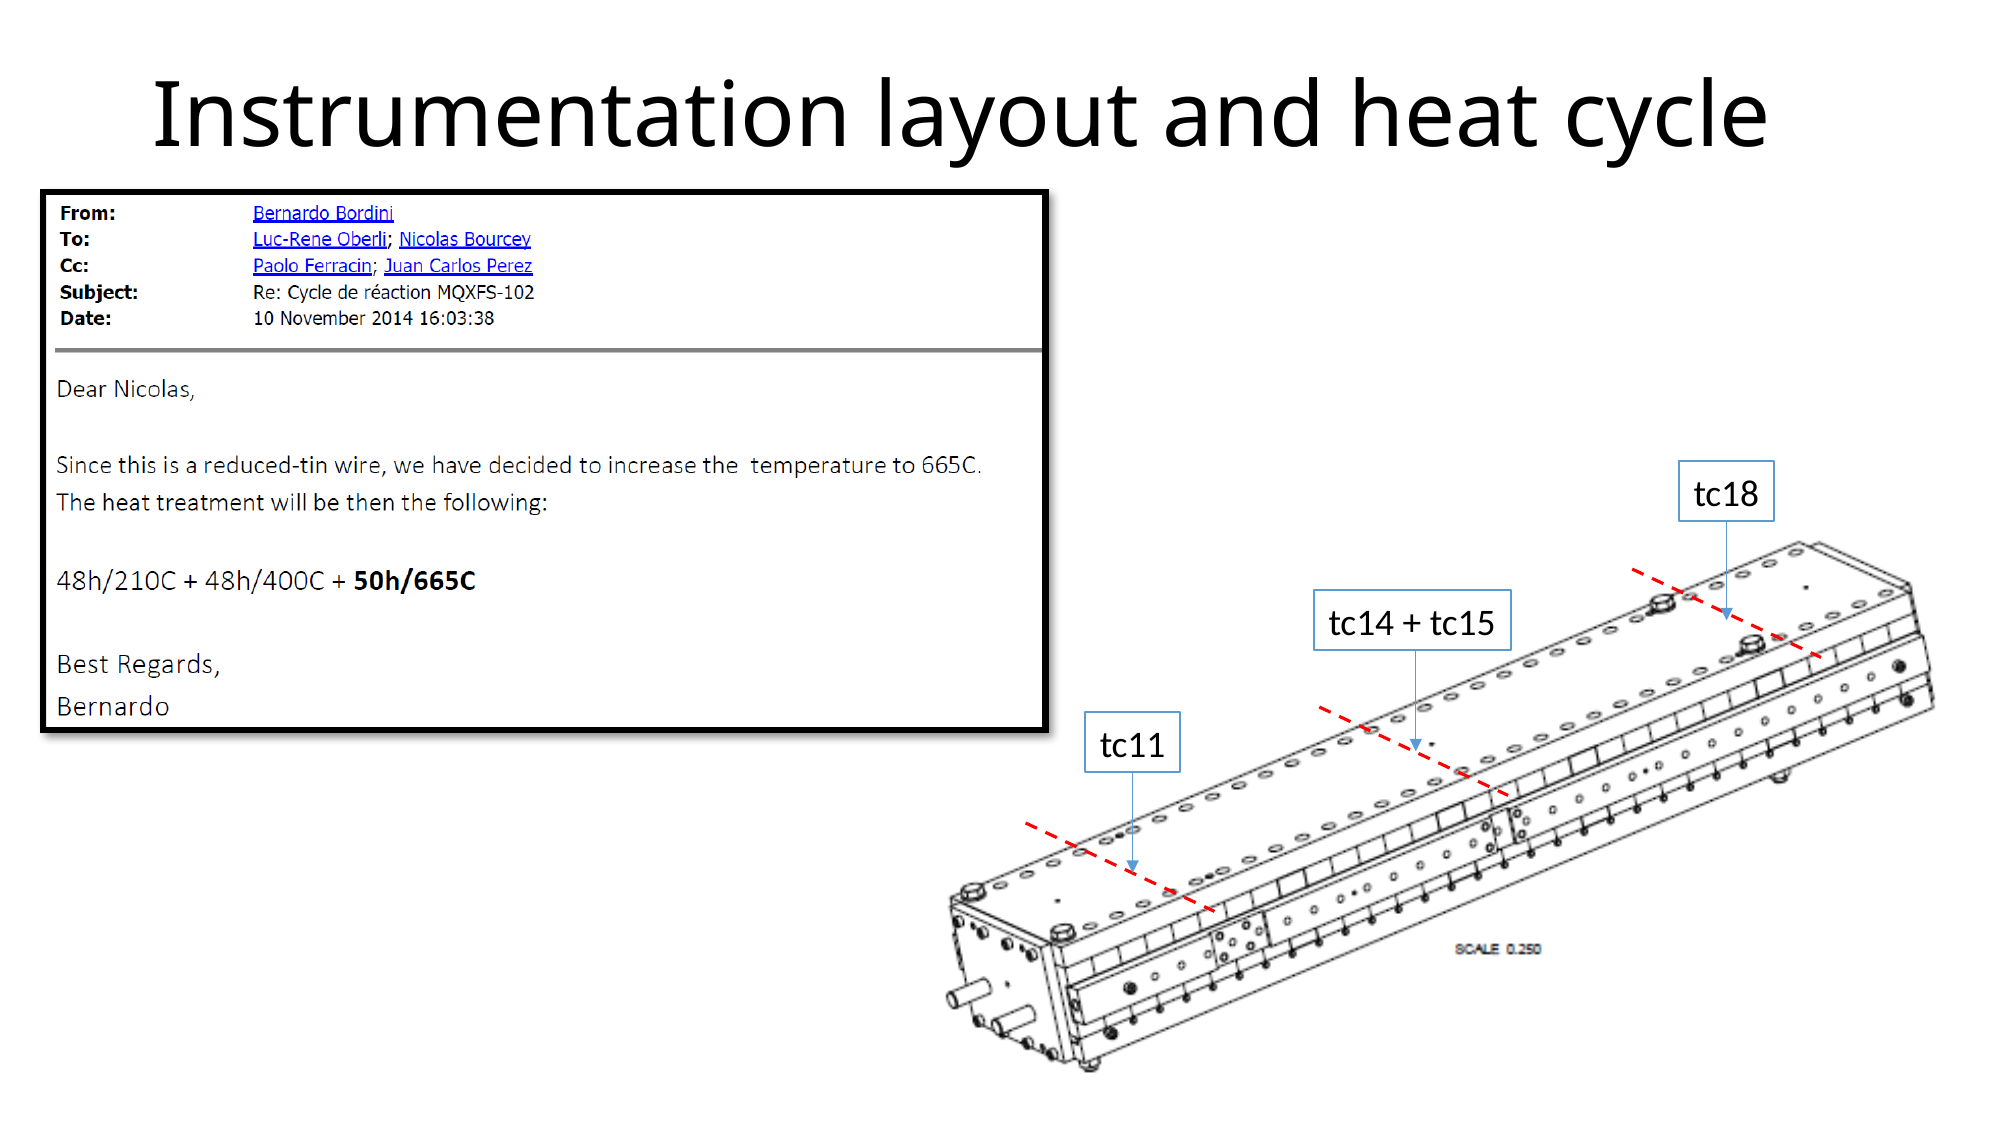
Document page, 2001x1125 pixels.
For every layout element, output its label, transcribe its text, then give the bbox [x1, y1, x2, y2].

picture [46, 195, 1043, 728]
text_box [912, 461, 1974, 1089]
title Instrumentation layout and heat cycle [137, 59, 1863, 174]
